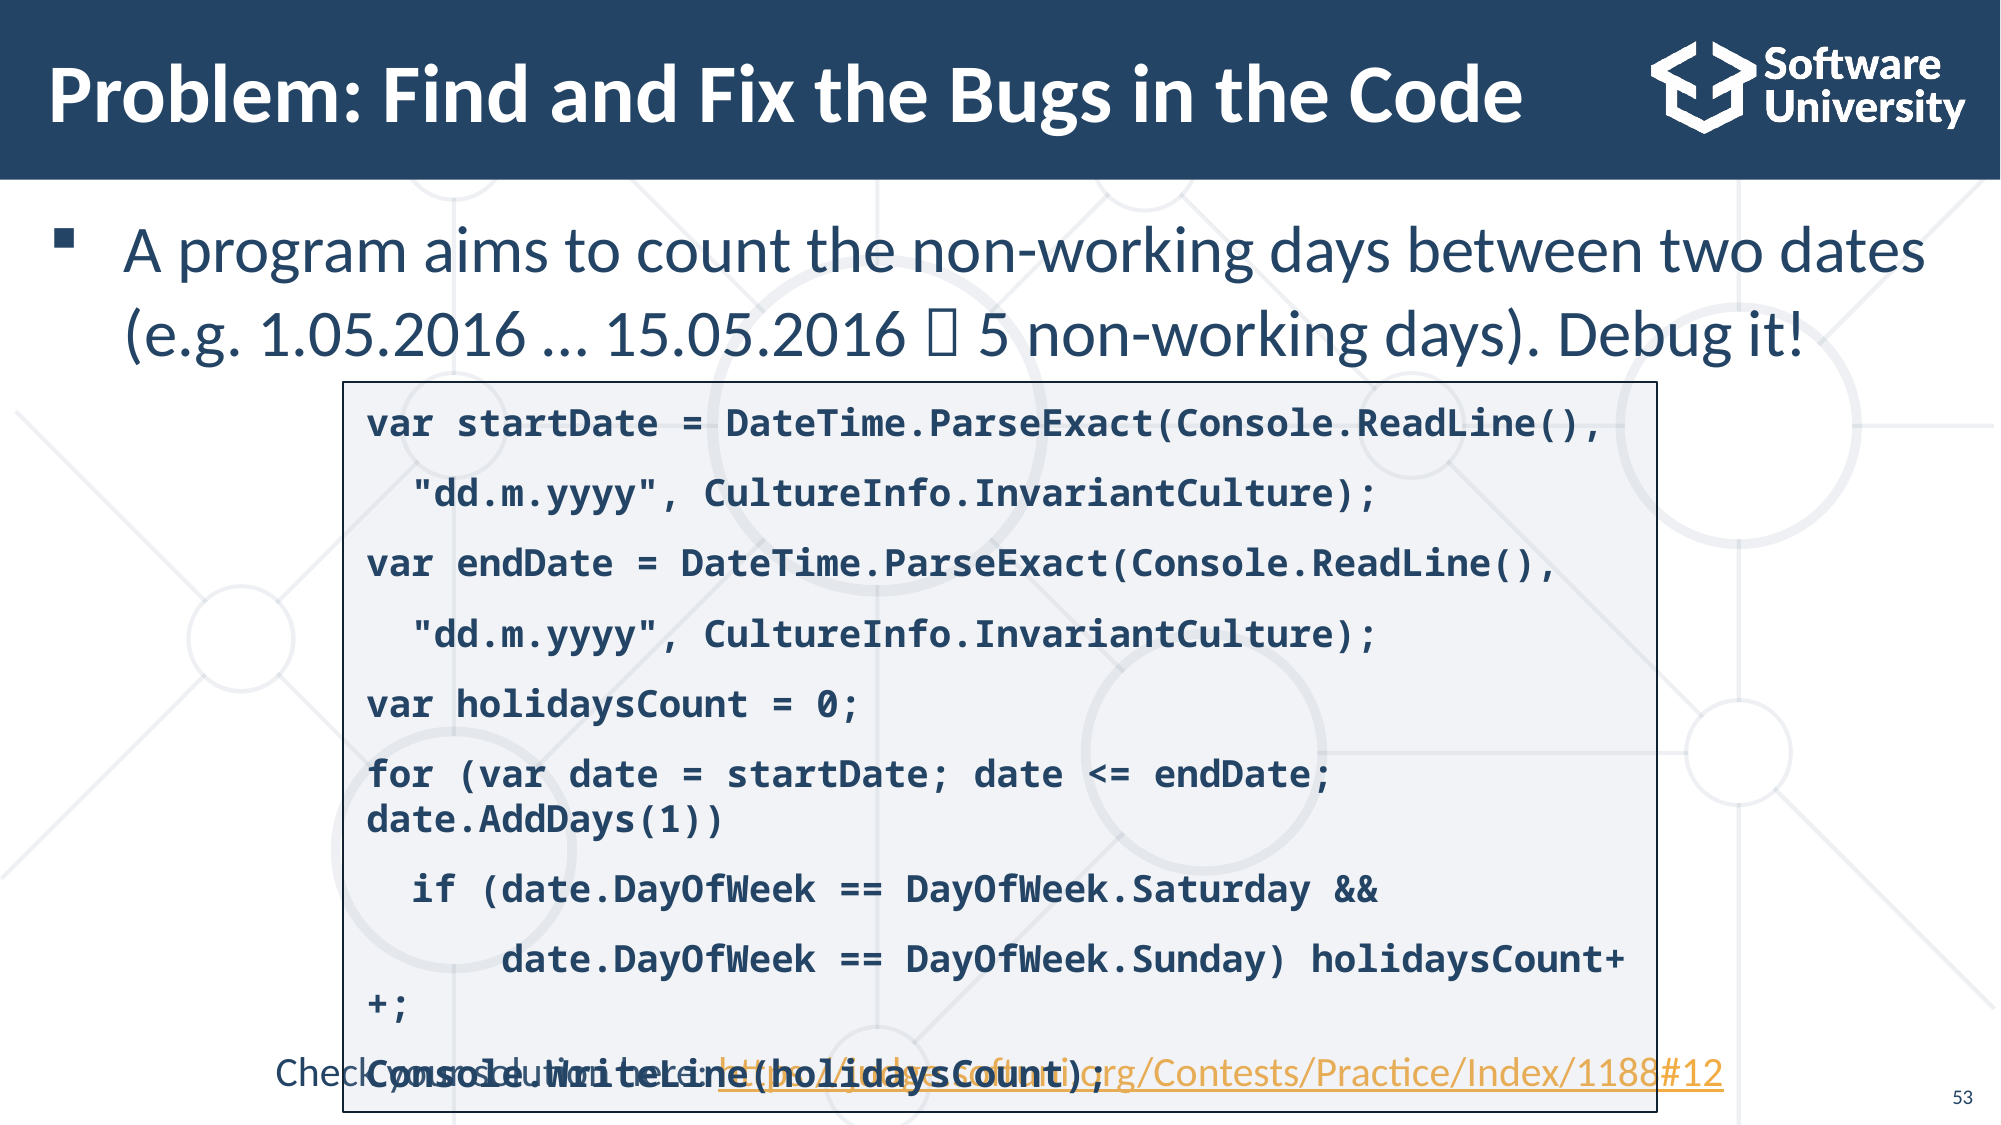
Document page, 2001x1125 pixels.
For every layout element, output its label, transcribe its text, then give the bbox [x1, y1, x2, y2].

list A program aims to count the non-working days between two dates (e.g. 1.05.2016 … 15.05.2016  5 non-working days). Debug it! [31, 196, 1969, 1103]
picture [1651, 41, 1966, 134]
slide_number 53 [1927, 1067, 1989, 1117]
text_box var startDate = DateTime.ParseExact(Console.ReadLine(), "dd.m.yyyy", CultureInfo.InvariantCulture); var endDate = DateTime.ParseExact(Console.ReadLine(), "dd.m.yyyy", CultureInfo.InvariantCulture); var holidaysCount = 0; for (var date = startDate; date <= endDate; date.AddDays(1)) if (date.DayOfWeek == DayOfWeek.Saturday && date.DayOfWeek == DayOfWeek.Sunday) holidaysCount++; Console.WriteLine(holidaysCount); [342, 381, 1658, 1113]
title Problem: Find and Fix the Bugs in the Code [31, 16, 1625, 162]
